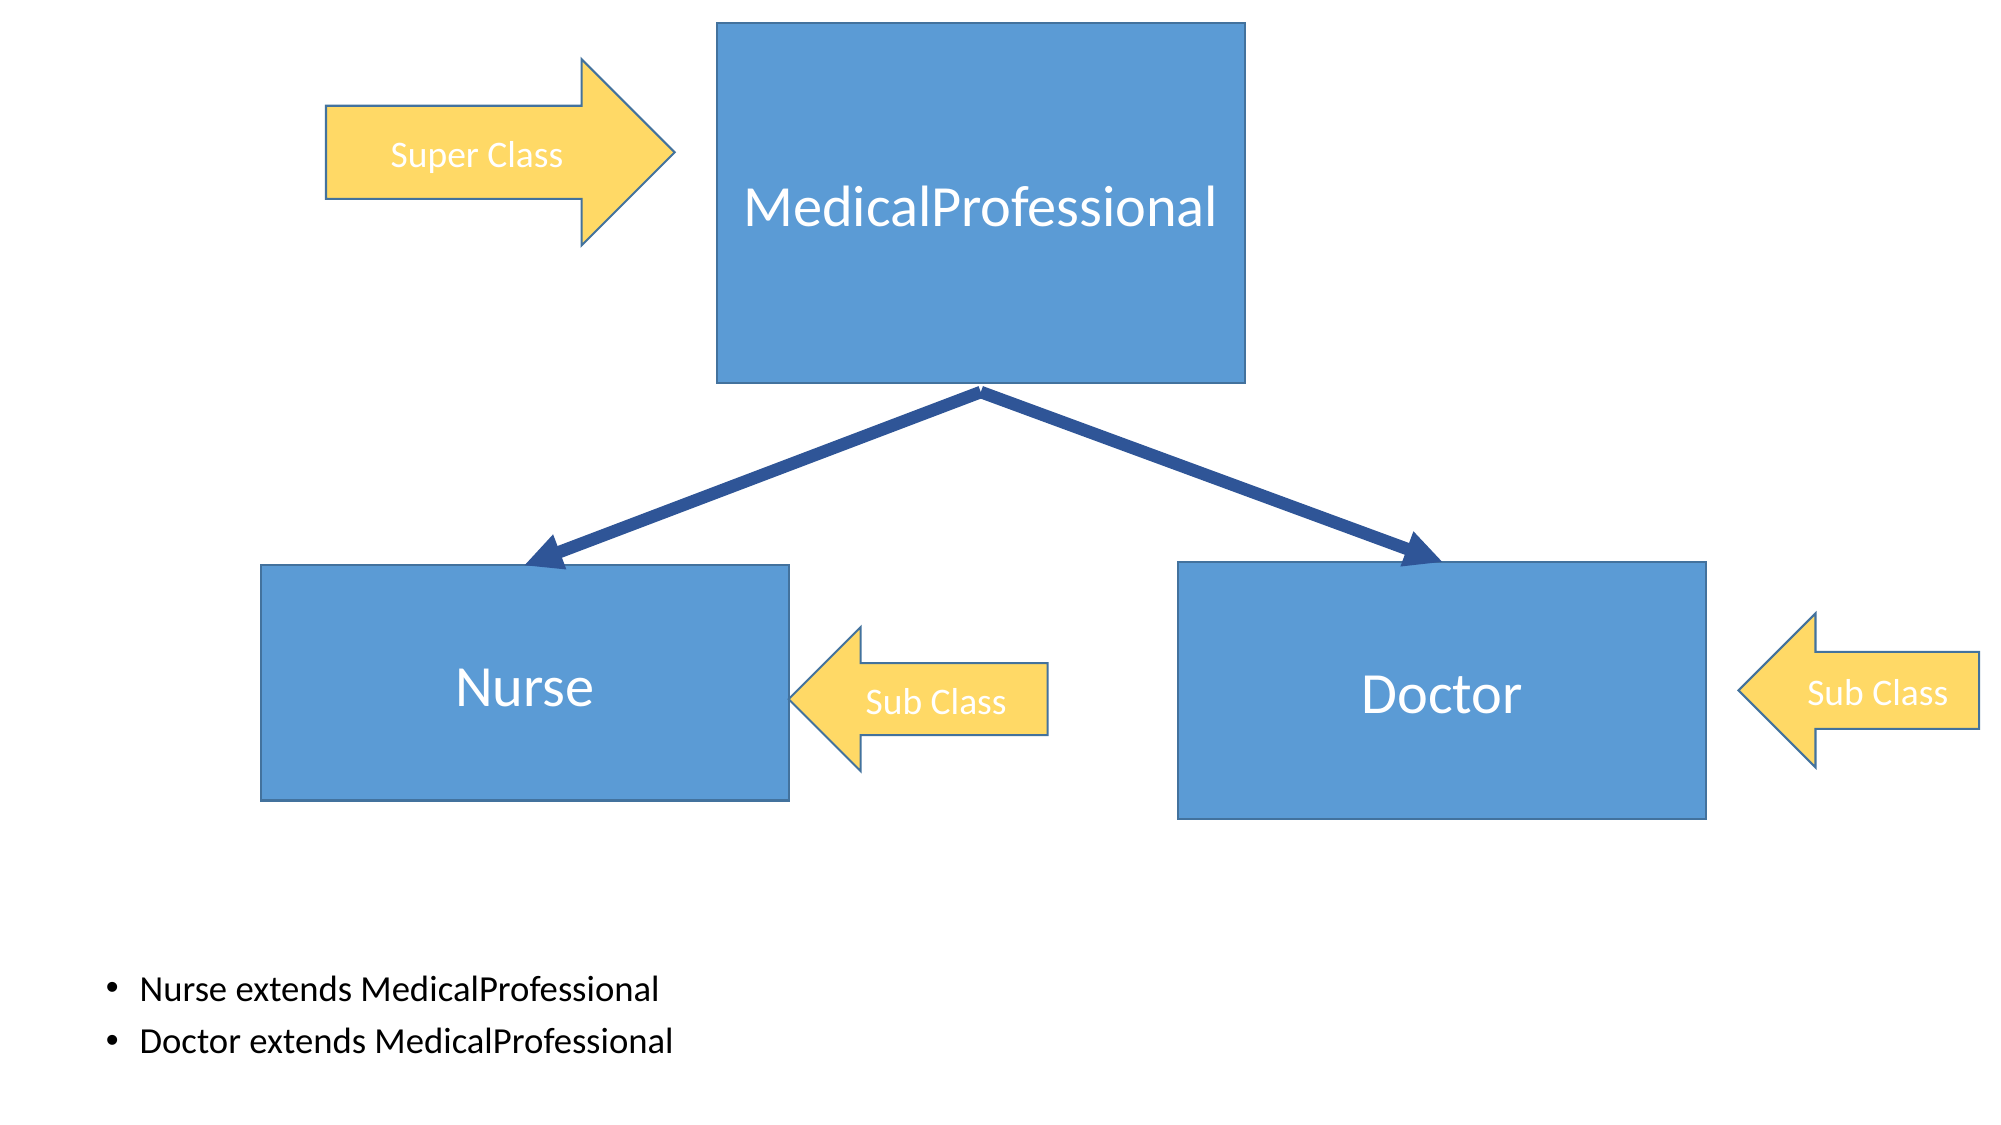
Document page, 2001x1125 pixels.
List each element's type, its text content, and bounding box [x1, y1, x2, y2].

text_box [524, 391, 981, 566]
list Nurse extends MedicalProfessional Doctor extends MedicalProfessional [90, 961, 1816, 1071]
text_box Nurse [260, 564, 790, 802]
text_box Super Class [324, 56, 677, 248]
text_box Sub Class [1737, 610, 1981, 770]
text_box Sub Class [787, 624, 1049, 774]
text_box MedicalProfessional [716, 22, 1246, 384]
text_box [980, 391, 1443, 562]
text_box Doctor [1177, 561, 1707, 820]
